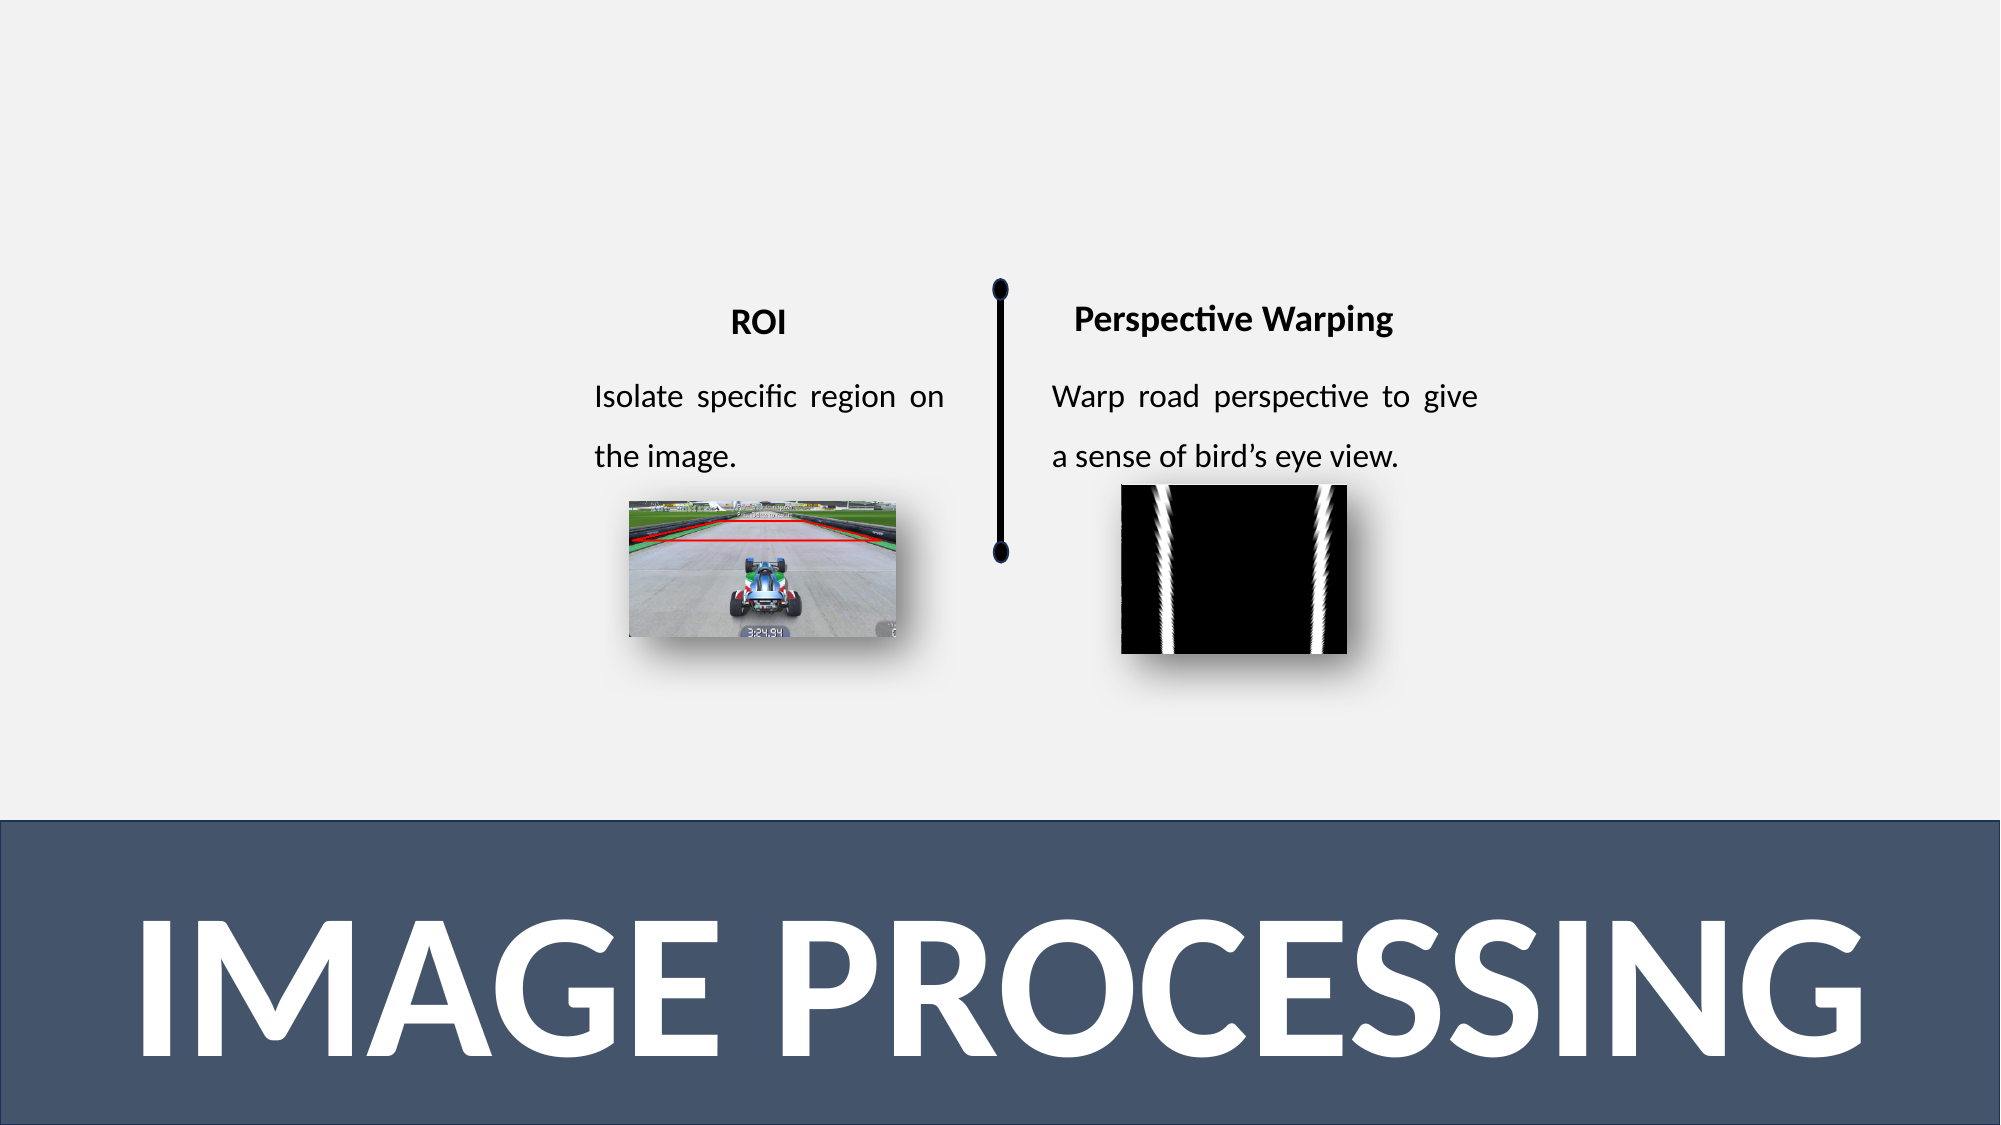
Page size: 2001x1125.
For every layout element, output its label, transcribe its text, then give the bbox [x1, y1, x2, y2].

picture [1121, 484, 1347, 654]
text_box Isolate specific region on the image. [579, 347, 960, 482]
text_box ROI [619, 266, 899, 347]
text_box Warp road perspective to give a sense of bird’s eye view. [1037, 347, 1494, 482]
text_box IMAGE PROCESSING [0, 820, 2000, 1125]
picture [629, 501, 896, 637]
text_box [993, 279, 1009, 563]
text_box Perspective Warping [1057, 263, 1411, 347]
